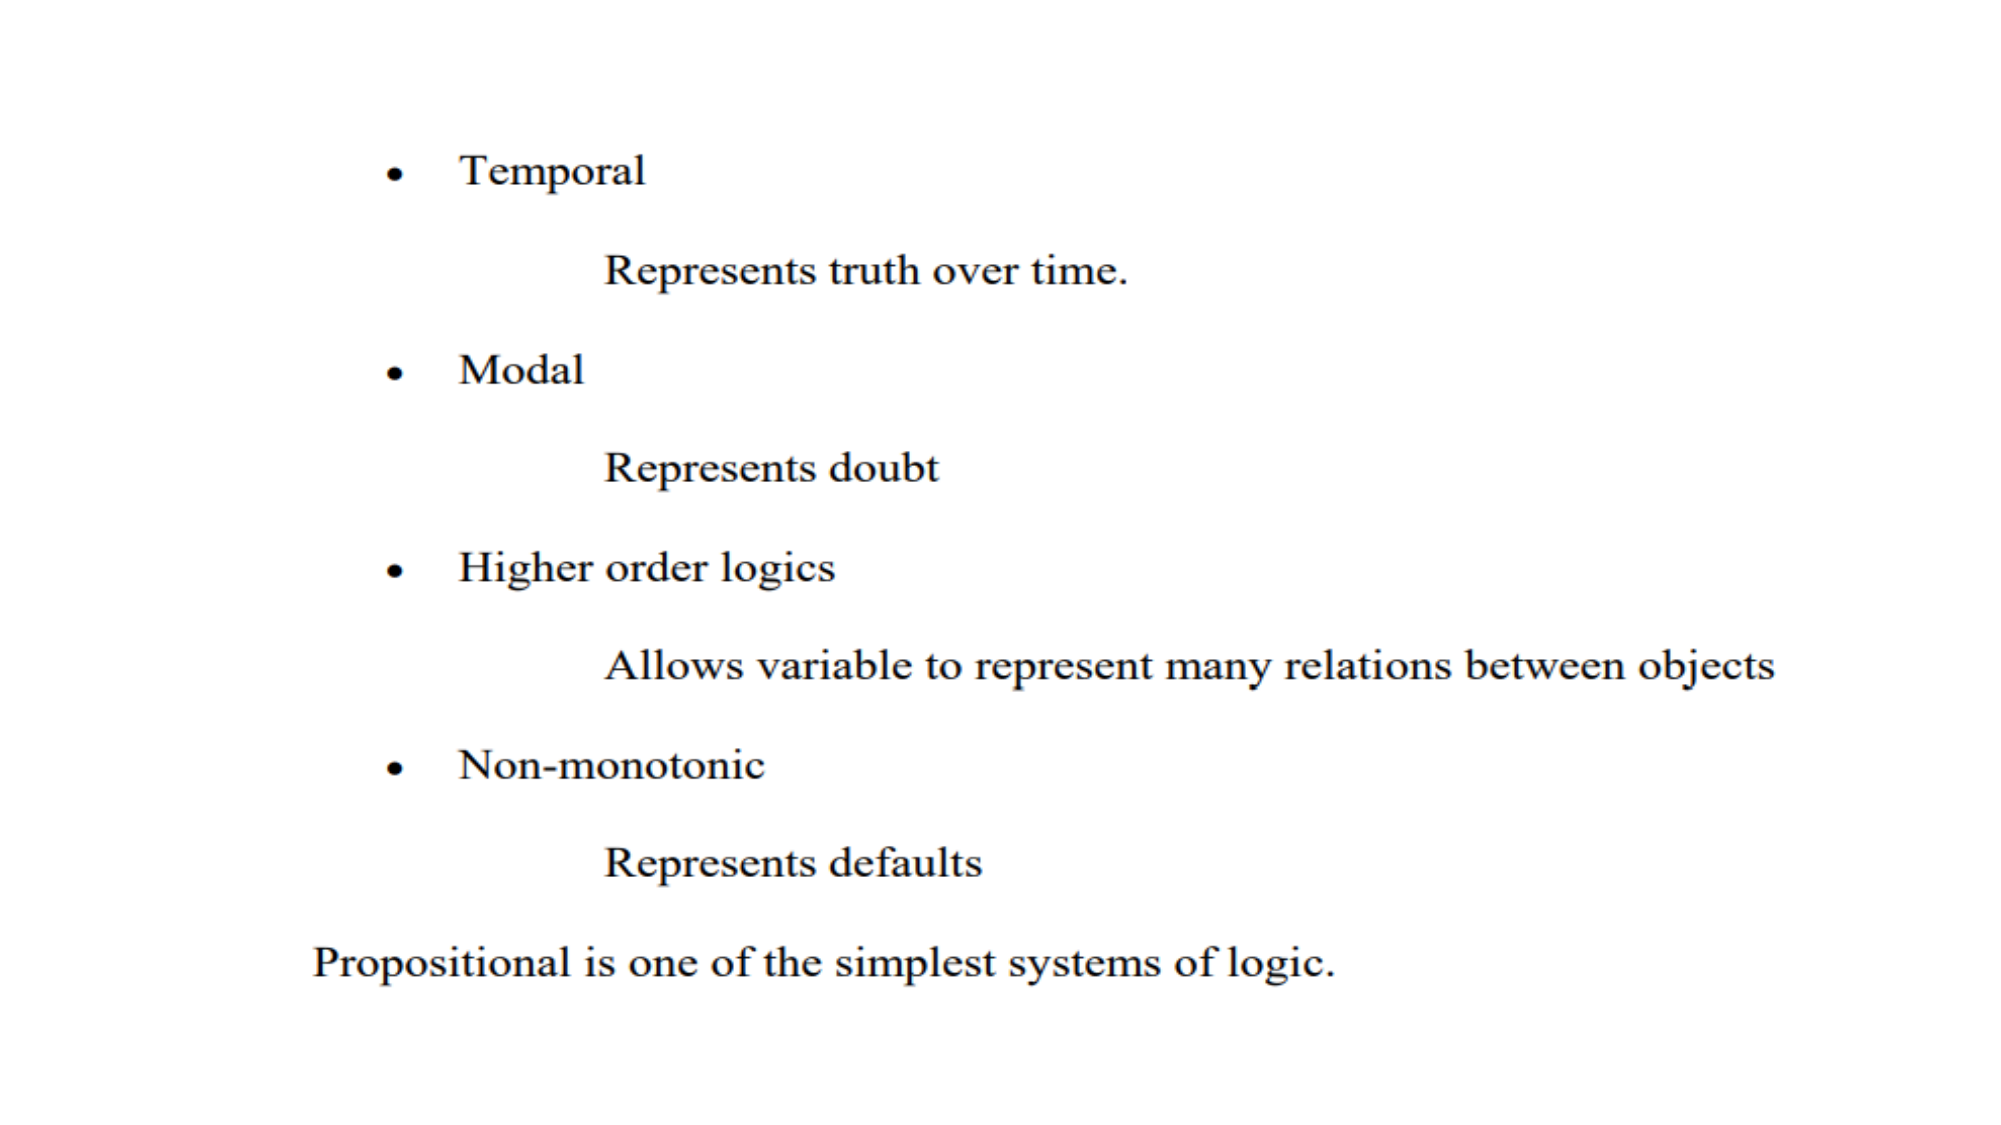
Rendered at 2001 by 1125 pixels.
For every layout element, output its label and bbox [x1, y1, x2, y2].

picture [137, 71, 1863, 1014]
